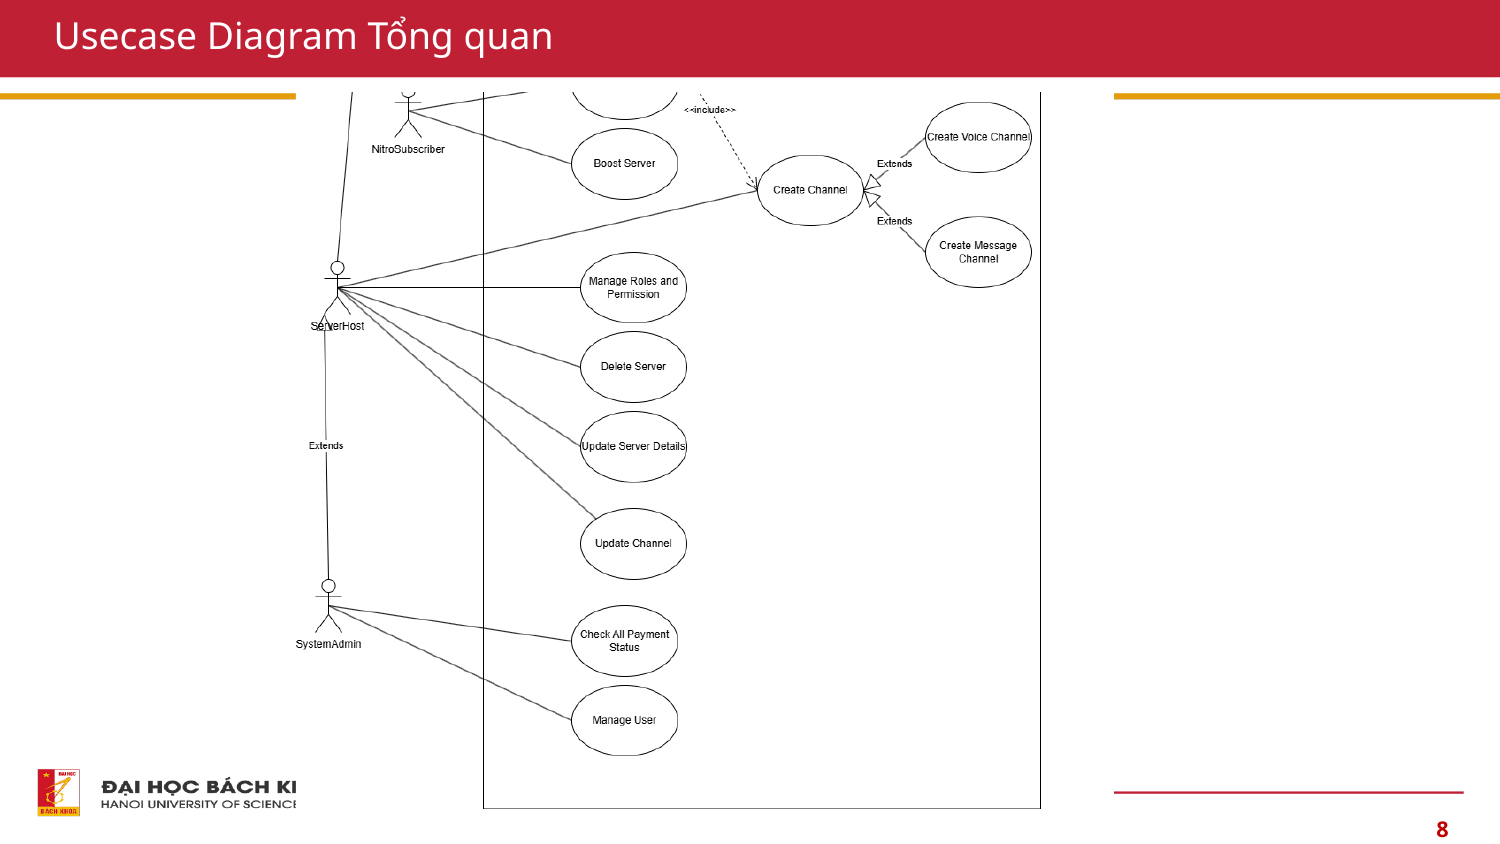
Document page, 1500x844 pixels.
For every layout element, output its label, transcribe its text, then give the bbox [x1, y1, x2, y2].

picture [0, 0, 1500, 844]
title Usecase Diagram Tổng quan [38, 9, 1462, 66]
slide_number ‹#› [1126, 808, 1464, 844]
